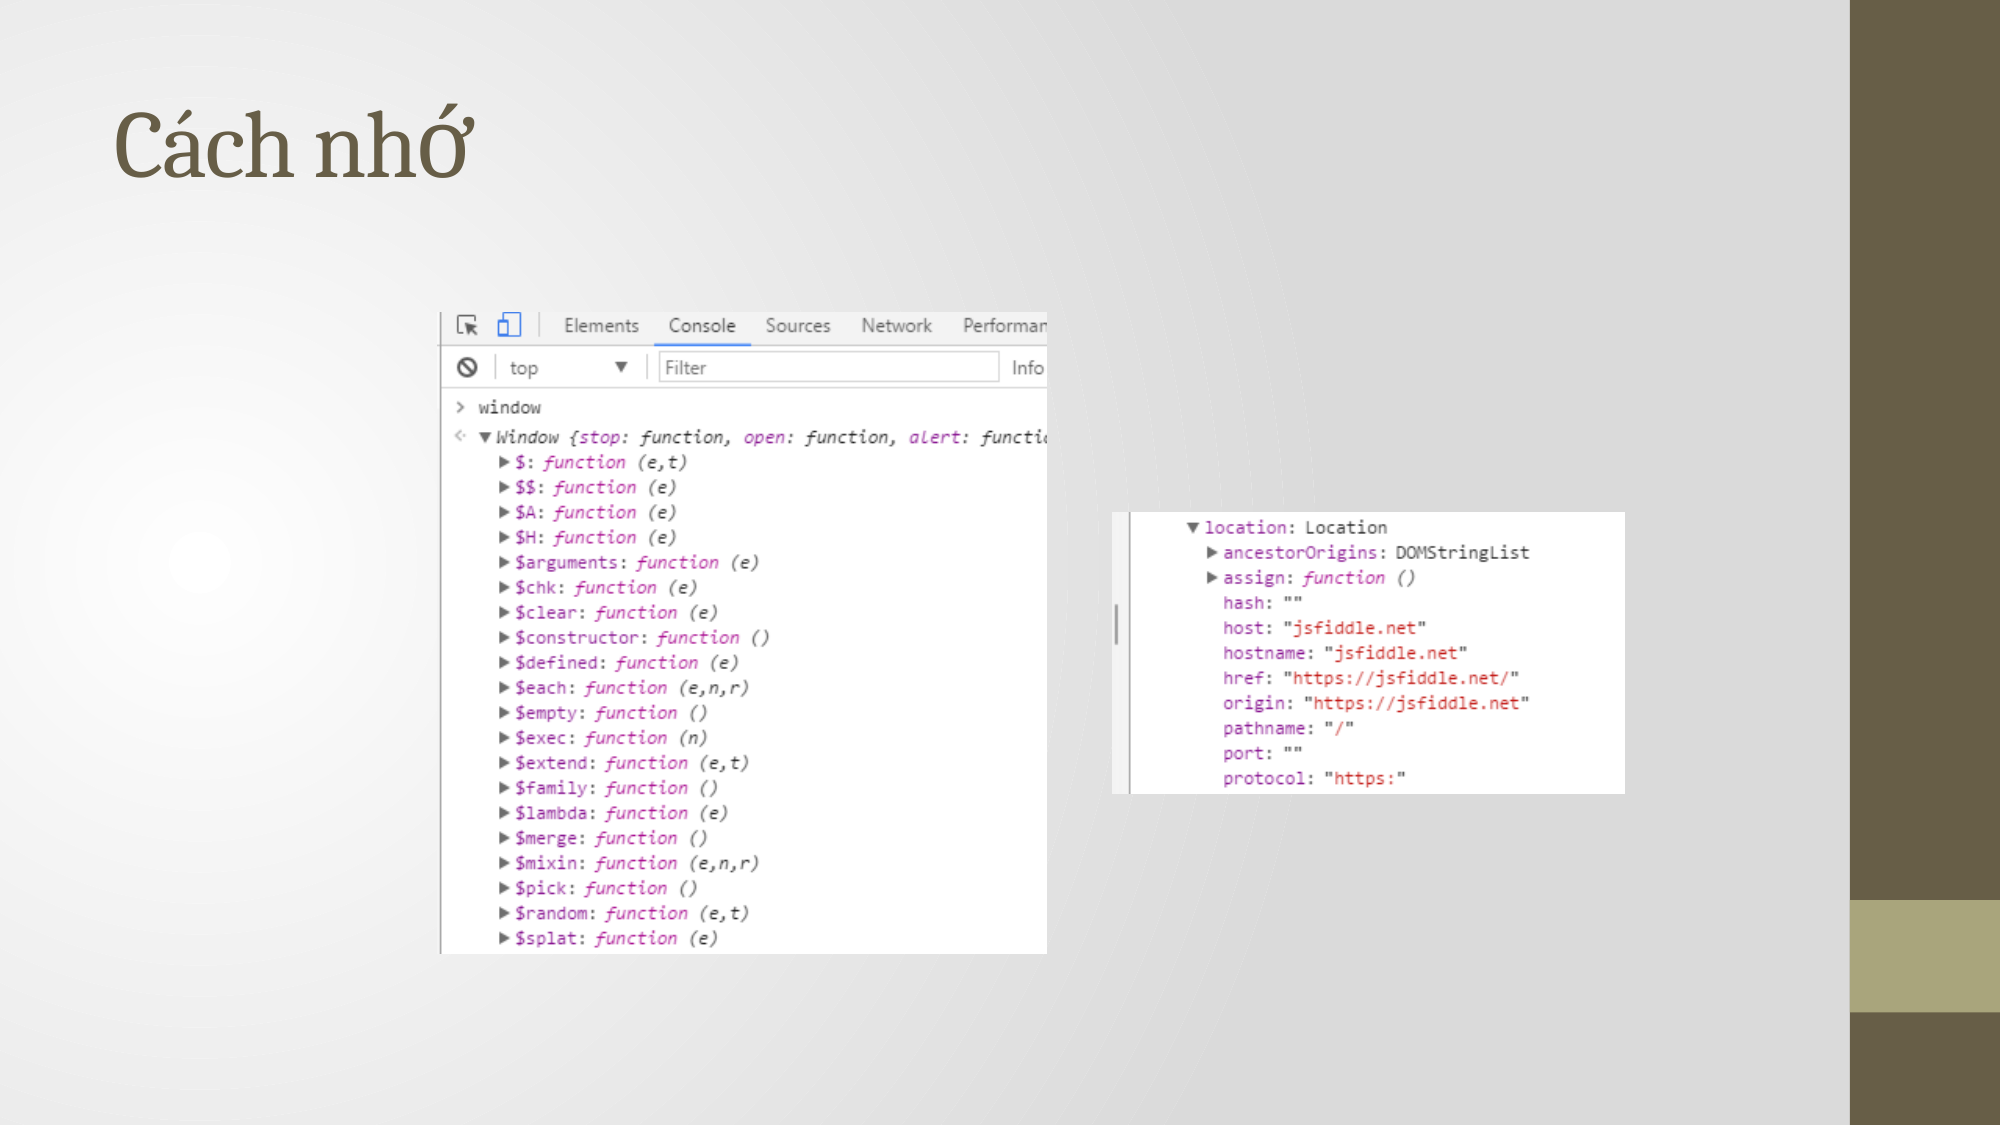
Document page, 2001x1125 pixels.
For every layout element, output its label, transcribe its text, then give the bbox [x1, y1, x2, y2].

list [436, 311, 1048, 954]
title Cách nhớ [99, 45, 1767, 233]
picture [1111, 511, 1626, 795]
